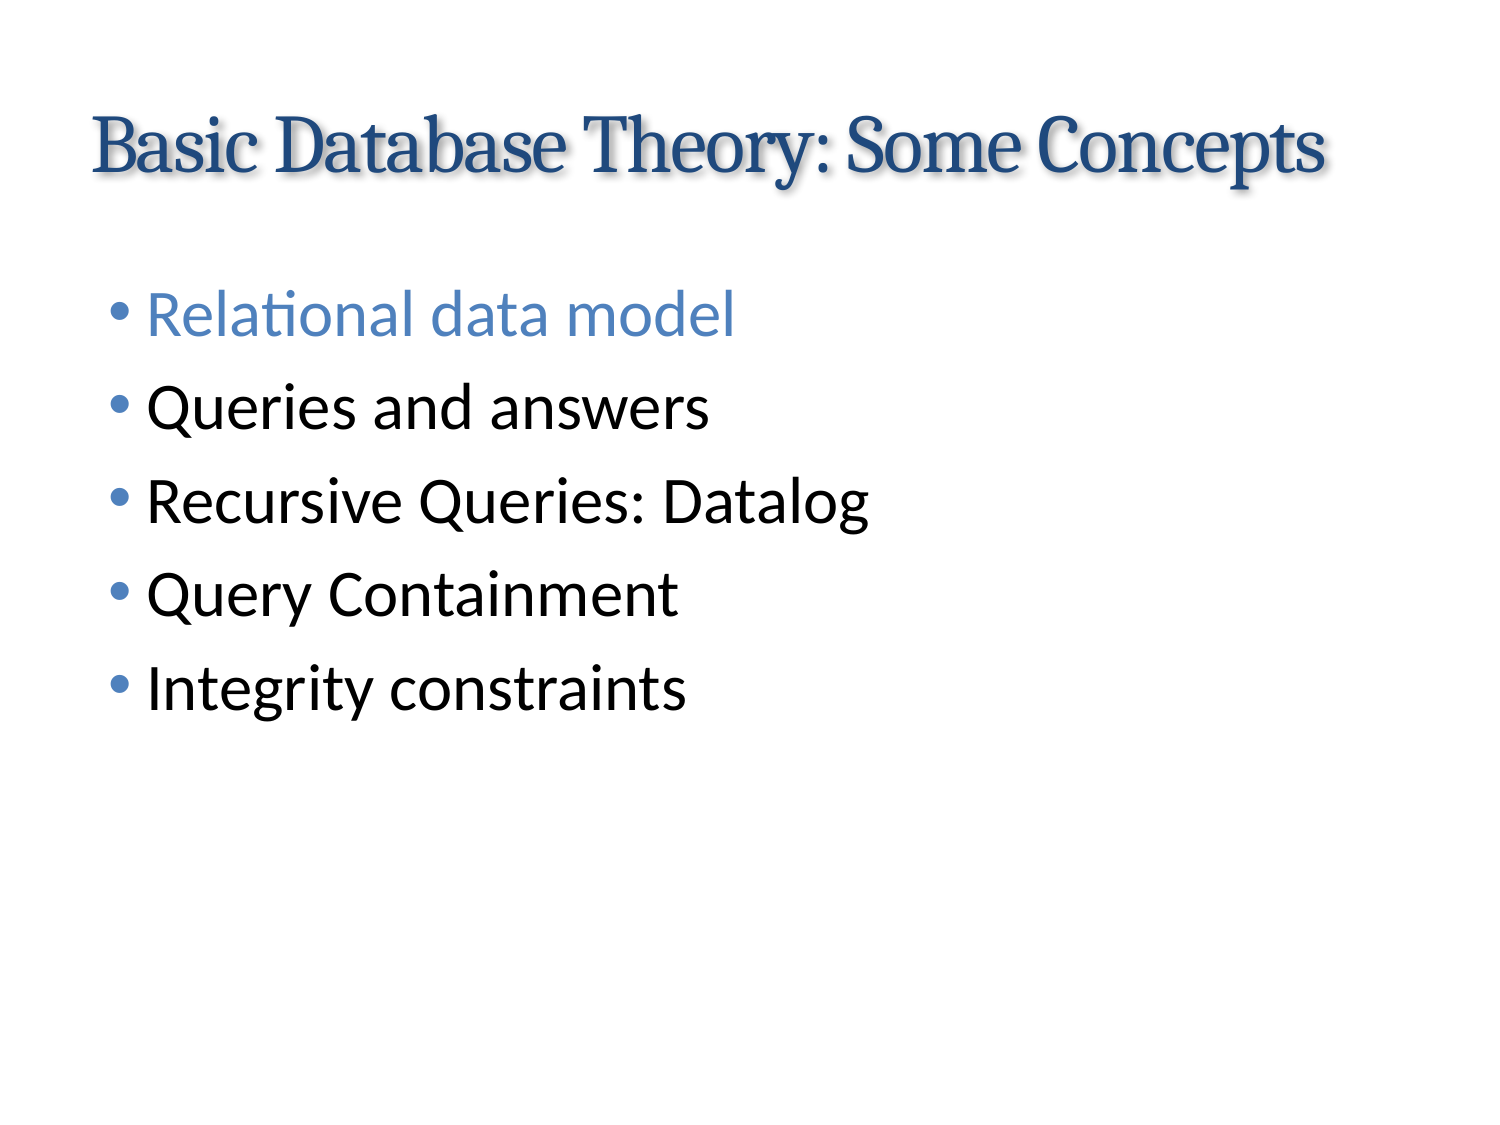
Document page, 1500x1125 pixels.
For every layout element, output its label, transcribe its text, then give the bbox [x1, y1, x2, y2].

title Basic Database Theory: Some Concepts [75, 45, 1427, 233]
list Relational data model Queries and answers Recursive Queries: Datalog Query Containment Integrity constraints [74, 262, 1426, 1051]
